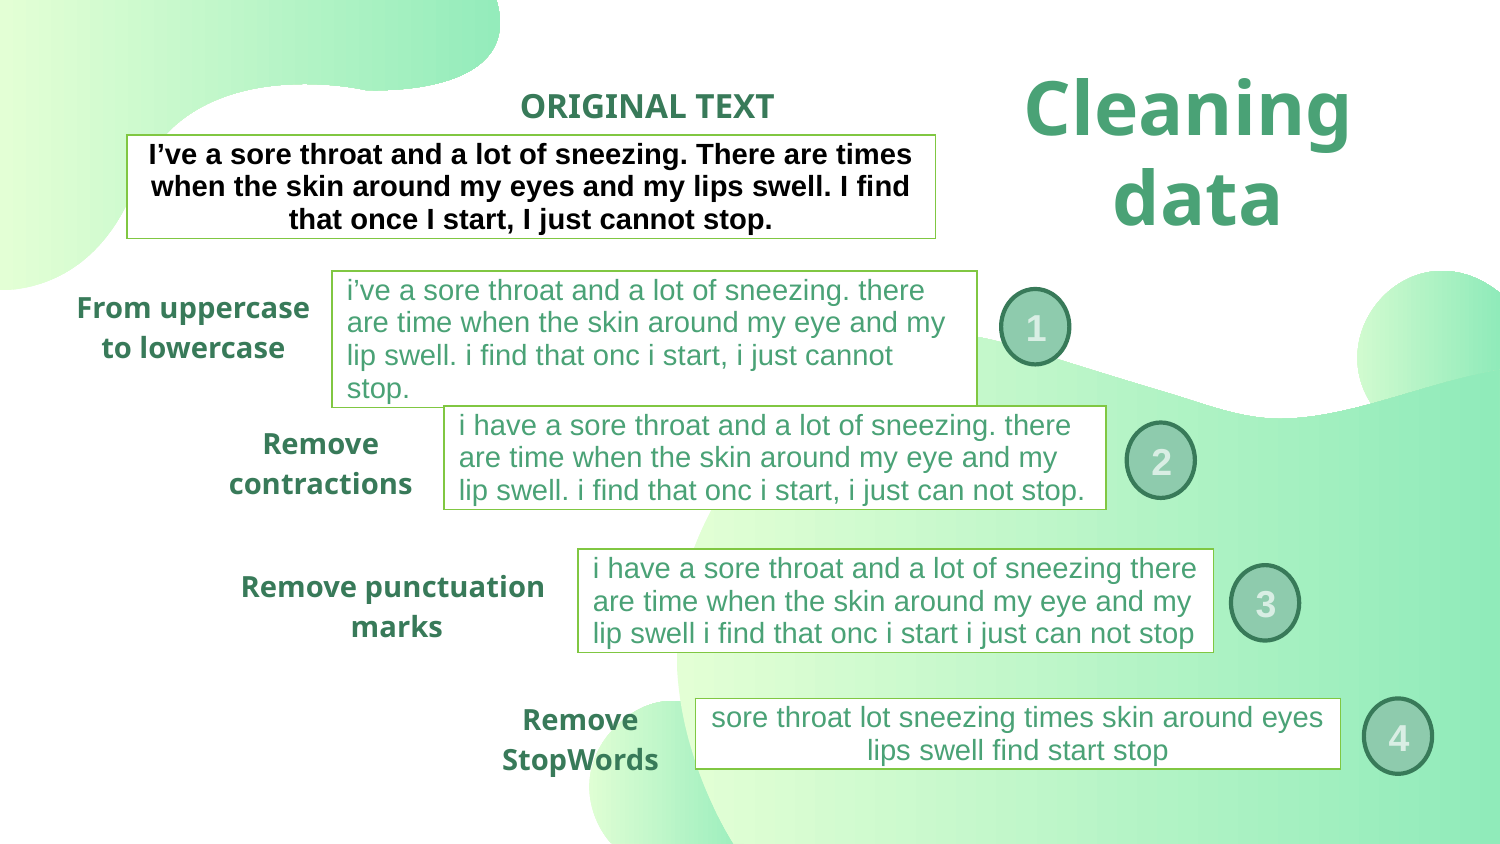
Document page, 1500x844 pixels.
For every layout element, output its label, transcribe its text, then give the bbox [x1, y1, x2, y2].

table_header i have a sore throat and a lot of sneezing there are time when the skin around my eye and my lip swell i find that onc i start i just can not stop [589, 550, 1213, 652]
table_header i’ve a sore throat and a lot of sneezing. there are time when the skin around my eye and my lip swell. i find that onc i start, i just cannot stop. [333, 272, 976, 405]
table_header i have a sore throat and a lot of sneezing. there are time when the skin around my eye and my lip swell. i find that onc i start, i just can not stop. [454, 407, 1105, 509]
text_box From uppercase to lowercase [43, 269, 343, 382]
text_box Remove StopWords [465, 680, 696, 791]
text_box 2 [1124, 420, 1198, 501]
text_box ORIGINAL TEXT [359, 64, 936, 135]
text_box 3 [1228, 563, 1302, 643]
text_box Remove contractions [188, 405, 454, 516]
text_box 1 [999, 286, 1072, 367]
table_header I’ve a sore throat and a lot of sneezing. There are times when the skin around my eyes and my lips swell. I find that once I start, I just cannot stop. [128, 136, 935, 238]
text_box 4 [1361, 696, 1435, 776]
text_box Remove punctuation marks [204, 548, 589, 659]
title Cleaning data [892, 107, 1500, 256]
table_header sore throat lot sneezing times skin around eyes lips swell find start stop [696, 699, 1340, 768]
